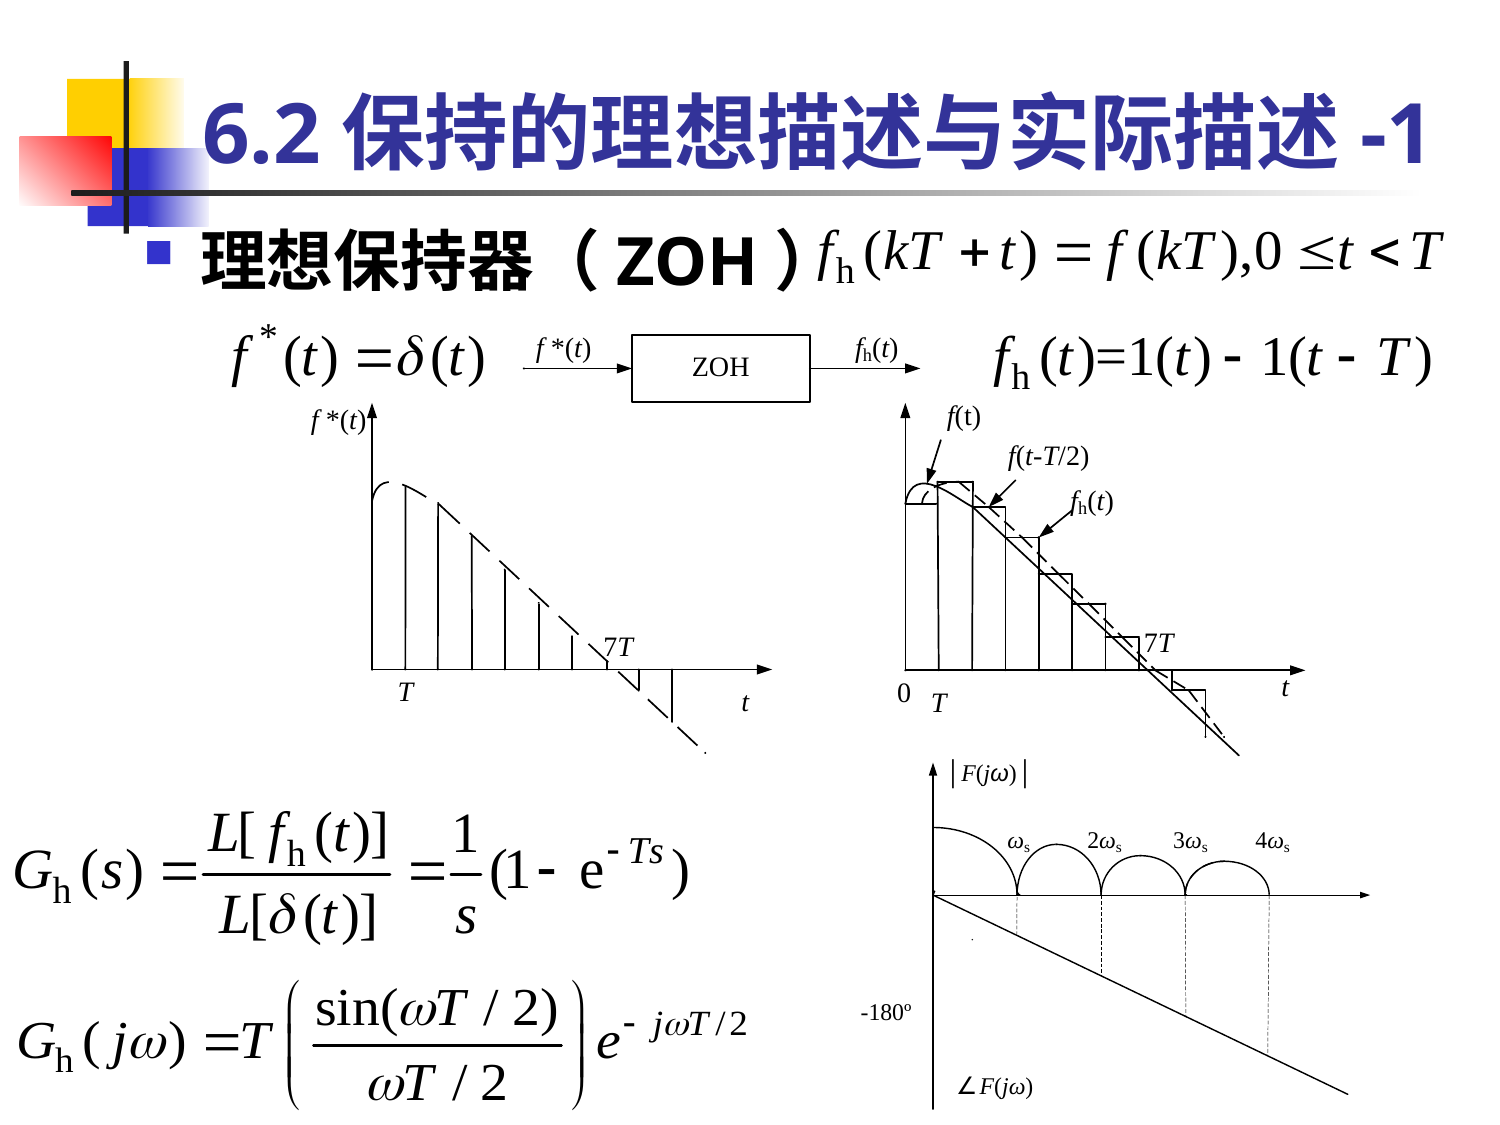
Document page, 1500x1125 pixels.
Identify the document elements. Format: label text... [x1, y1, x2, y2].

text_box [1325, 315, 1449, 403]
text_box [210, 304, 496, 403]
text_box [831, 746, 1384, 1125]
list 理想保持器（ZOH） [128, 210, 1470, 1007]
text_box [292, 315, 1325, 761]
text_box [796, 210, 1459, 297]
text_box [3, 796, 704, 960]
title 6.2保持的理想描述与实际描述-1 [187, 1, 1467, 188]
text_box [7, 967, 763, 1125]
